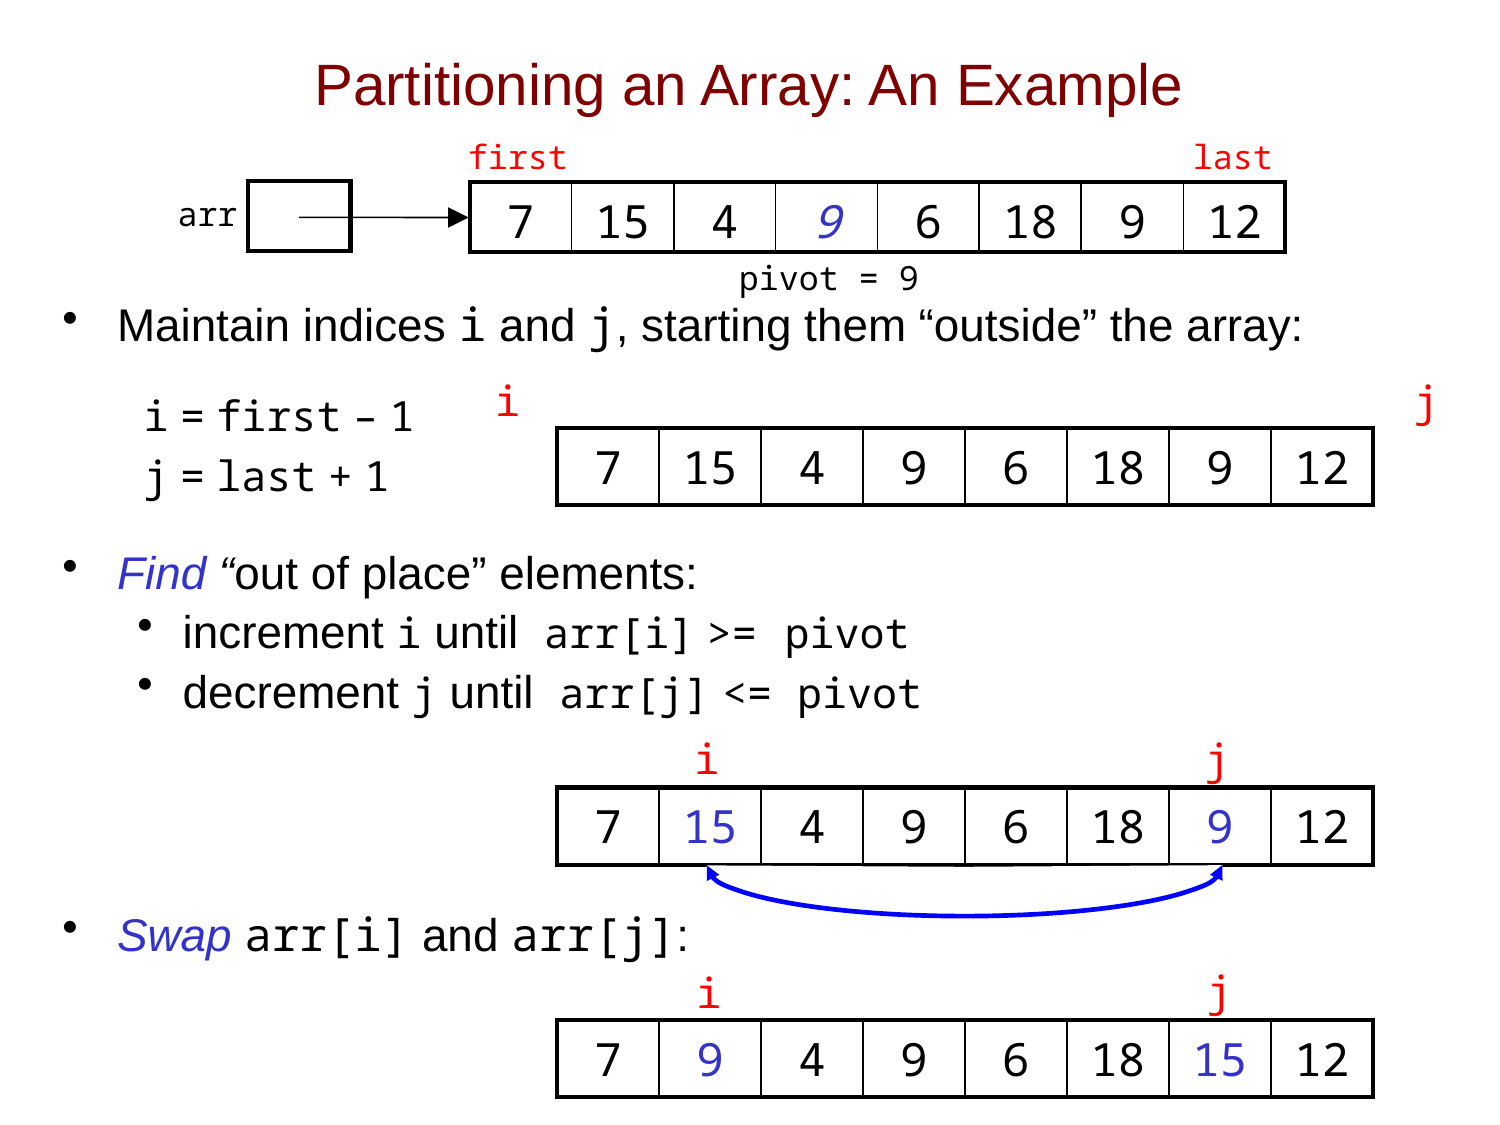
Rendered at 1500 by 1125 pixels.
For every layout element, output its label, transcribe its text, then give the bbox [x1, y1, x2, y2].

table_header 9 [1170, 790, 1270, 863]
table_header 7 [559, 1022, 658, 1095]
text_box i = first – 1 j = last + 1 [128, 381, 430, 508]
table_header 6 [966, 430, 1066, 503]
table_header 18 [1068, 790, 1168, 863]
table_header 9 [864, 430, 964, 503]
table_header 15 [660, 790, 760, 863]
table_header 18 [1068, 430, 1168, 503]
text_box i [480, 366, 535, 432]
list Maintain indices i and j, starting them “outside” the array: Find “out of place” elements: increment i until arr[i] >= pivot decrement j until arr[j] <= pivot Swap arr[i] and arr[j]: [47, 138, 1476, 1125]
table_header 4 [762, 430, 862, 503]
table_header 12 [1272, 430, 1371, 503]
table_header 9 [776, 184, 877, 249]
text_box j [1189, 725, 1245, 790]
text_box j [1398, 366, 1454, 432]
text_box last [1178, 129, 1288, 184]
table_header 4 [762, 1022, 862, 1095]
table_header 7 [559, 790, 658, 863]
title Partitioning an Array: An Example [112, 12, 1386, 138]
table_header 9 [864, 1022, 964, 1095]
table_header 9 [660, 1022, 760, 1095]
table_header 12 [1272, 1022, 1371, 1095]
table_header 4 [675, 184, 775, 250]
table_header [250, 183, 348, 249]
table_header 6 [966, 1022, 1066, 1095]
table_header 9 [1170, 430, 1270, 503]
text_box first [453, 129, 583, 184]
table_header 18 [980, 184, 1080, 250]
table_header 4 [762, 790, 862, 863]
table_header 9 [864, 790, 964, 863]
table_header 15 [1170, 1022, 1270, 1095]
text_box [706, 865, 1224, 917]
table_header 6 [966, 790, 1066, 863]
text_box i [681, 959, 737, 1025]
table_header 12 [1272, 790, 1371, 863]
table_header 15 [572, 184, 673, 250]
text_box pivot = 9 [724, 249, 934, 305]
table_header 12 [1184, 184, 1283, 250]
table_header 6 [878, 184, 978, 250]
table_header 18 [1068, 1022, 1168, 1095]
text_box j [1191, 957, 1247, 1023]
text_box i [679, 725, 735, 790]
table_header 9 [1082, 184, 1183, 250]
table_header 7 [472, 184, 571, 250]
text_box [299, 207, 469, 228]
table_header 15 [660, 430, 760, 503]
table_header 7 [559, 430, 658, 503]
text_box arr [162, 185, 253, 240]
